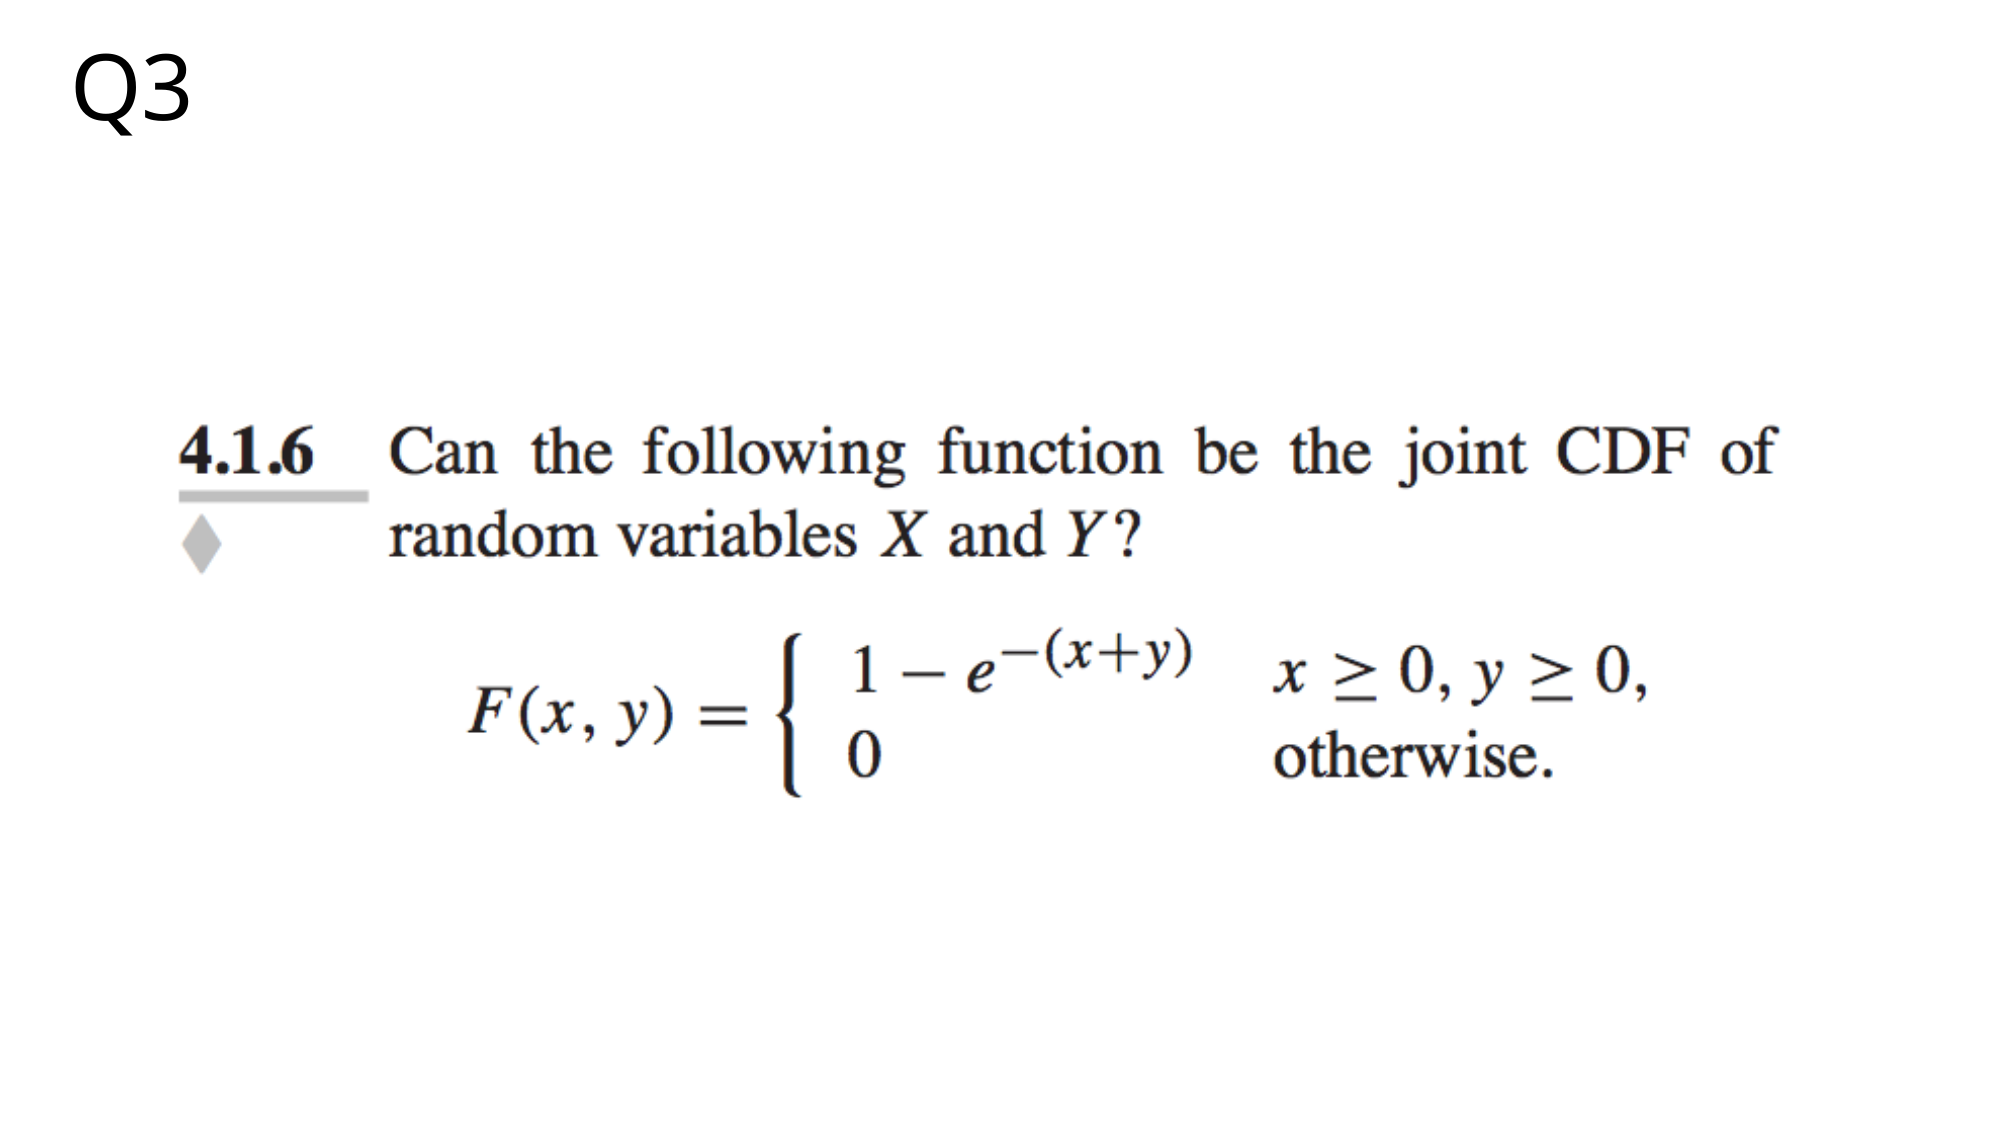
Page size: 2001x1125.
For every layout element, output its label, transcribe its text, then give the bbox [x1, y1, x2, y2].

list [137, 396, 1828, 818]
title Q3 [55, 0, 1636, 181]
